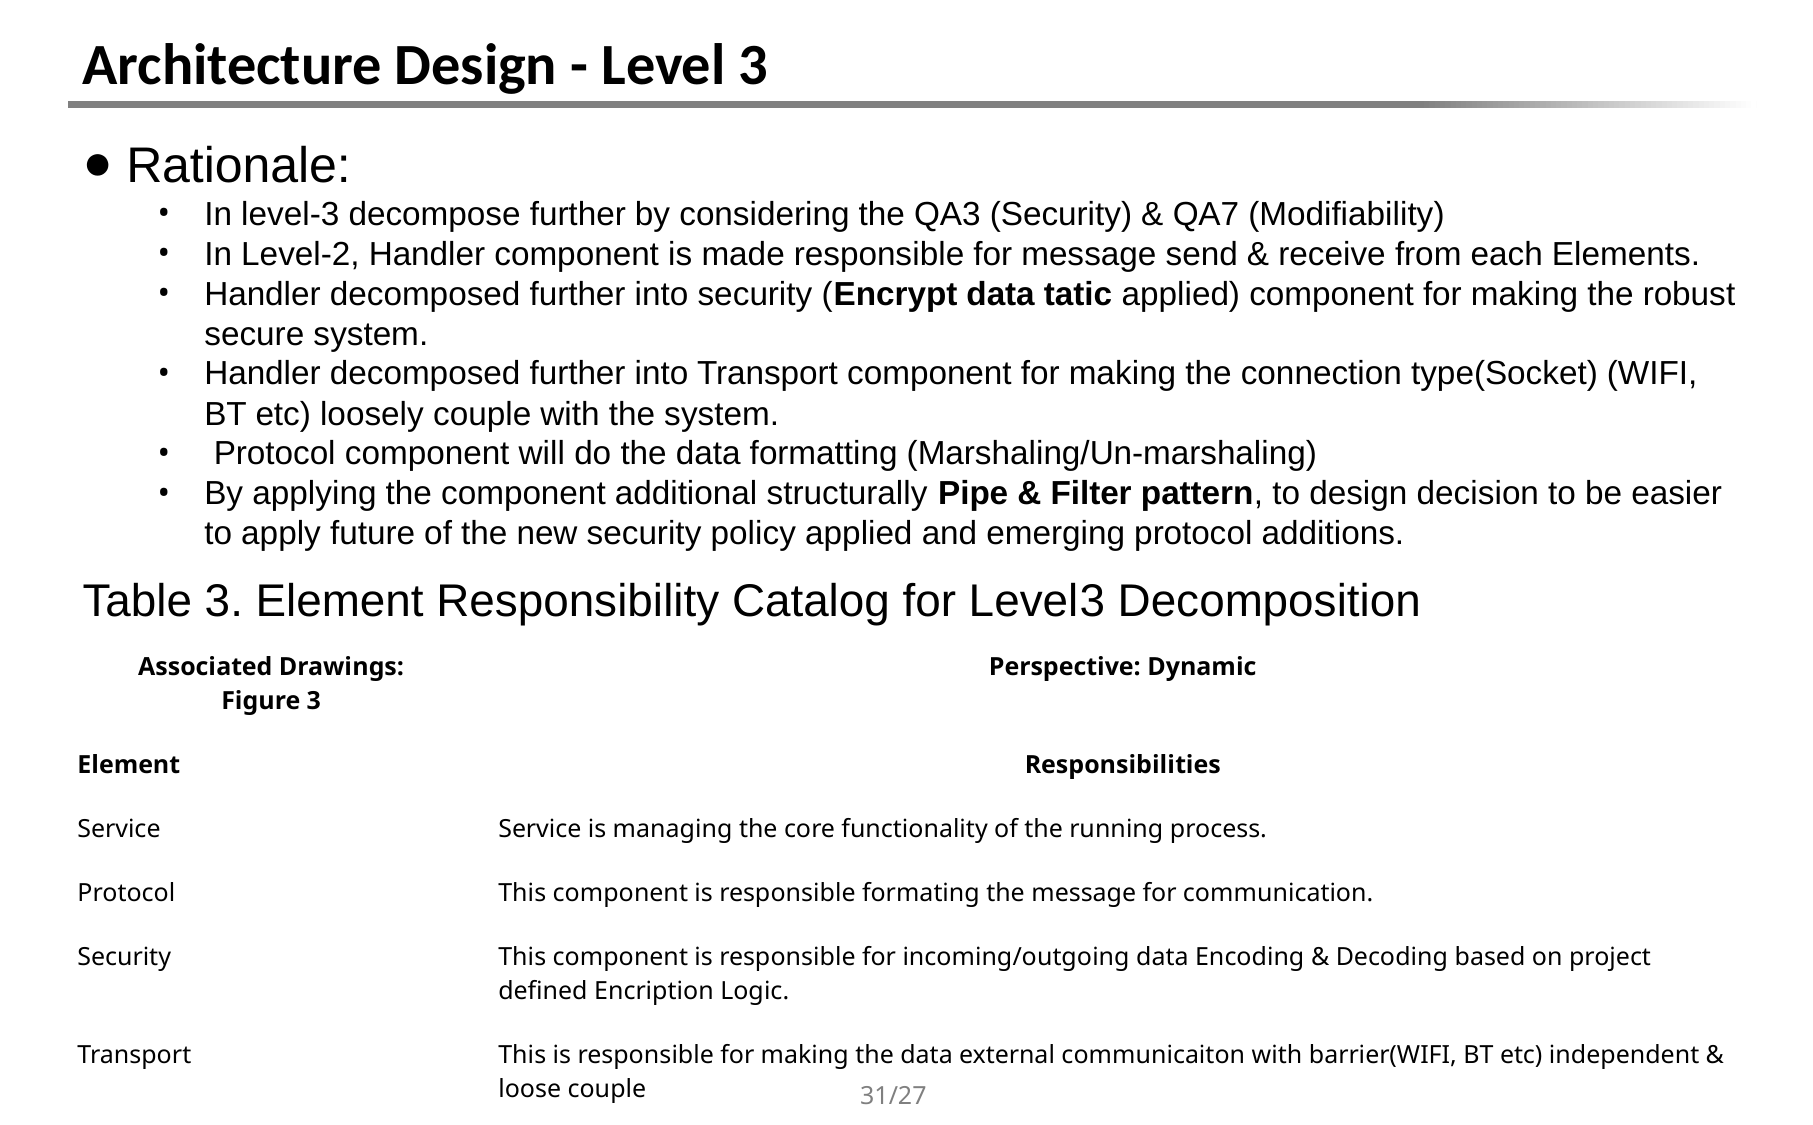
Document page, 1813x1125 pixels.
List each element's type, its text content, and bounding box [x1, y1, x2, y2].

table_cell Service [61, 796, 482, 860]
list Rationale: In level-3 decompose further by considering the QA3 (Security) & QA7 (Modifiability) In Level-2, Handler component is made responsible for message send & receive from each Elements. Handler decomposed further into security (Encrypt data tatic applied) component for making the robust secure system. Handler decomposed further into Transport component for making the connection type(Socket) (WIFI, BT etc) loosely couple with the system. Protocol component will do the data formatting (Marshaling/Un-marshaling) By applying the component additional structurally Pipe & Filter pattern, to design decision to be easier to apply future of the new security policy applied and emerging protocol additions. [67, 124, 1757, 562]
table_cell Security [61, 924, 482, 1022]
table_cell Responsibilities [482, 732, 1764, 796]
table_cell Protocol [61, 860, 482, 924]
table_cell This is responsible for making the data external communicaiton with barrier(WIFI, BT etc) independent & loose couple [482, 1022, 1764, 1120]
table_header Perspective: Dynamic [482, 634, 1764, 732]
table_cell Service is managing the core functionality of the running process. [482, 796, 1764, 860]
table_cell This component is responsible for incoming/outgoing data Encoding & Decoding based on project defined Encription Logic. [482, 924, 1764, 1022]
table_cell Element [61, 732, 482, 796]
table_cell Transport [61, 1022, 482, 1120]
list Table 3. Element Responsibility Catalog for Level3 Decomposition [67, 562, 1792, 634]
slide_number 31/27 [811, 1078, 975, 1115]
table_header Associated Drawings: Figure 3 [61, 634, 482, 732]
table_cell This component is responsible formating the message for communication. [482, 860, 1764, 924]
title Architecture Design - Level 3 [67, 20, 1757, 101]
